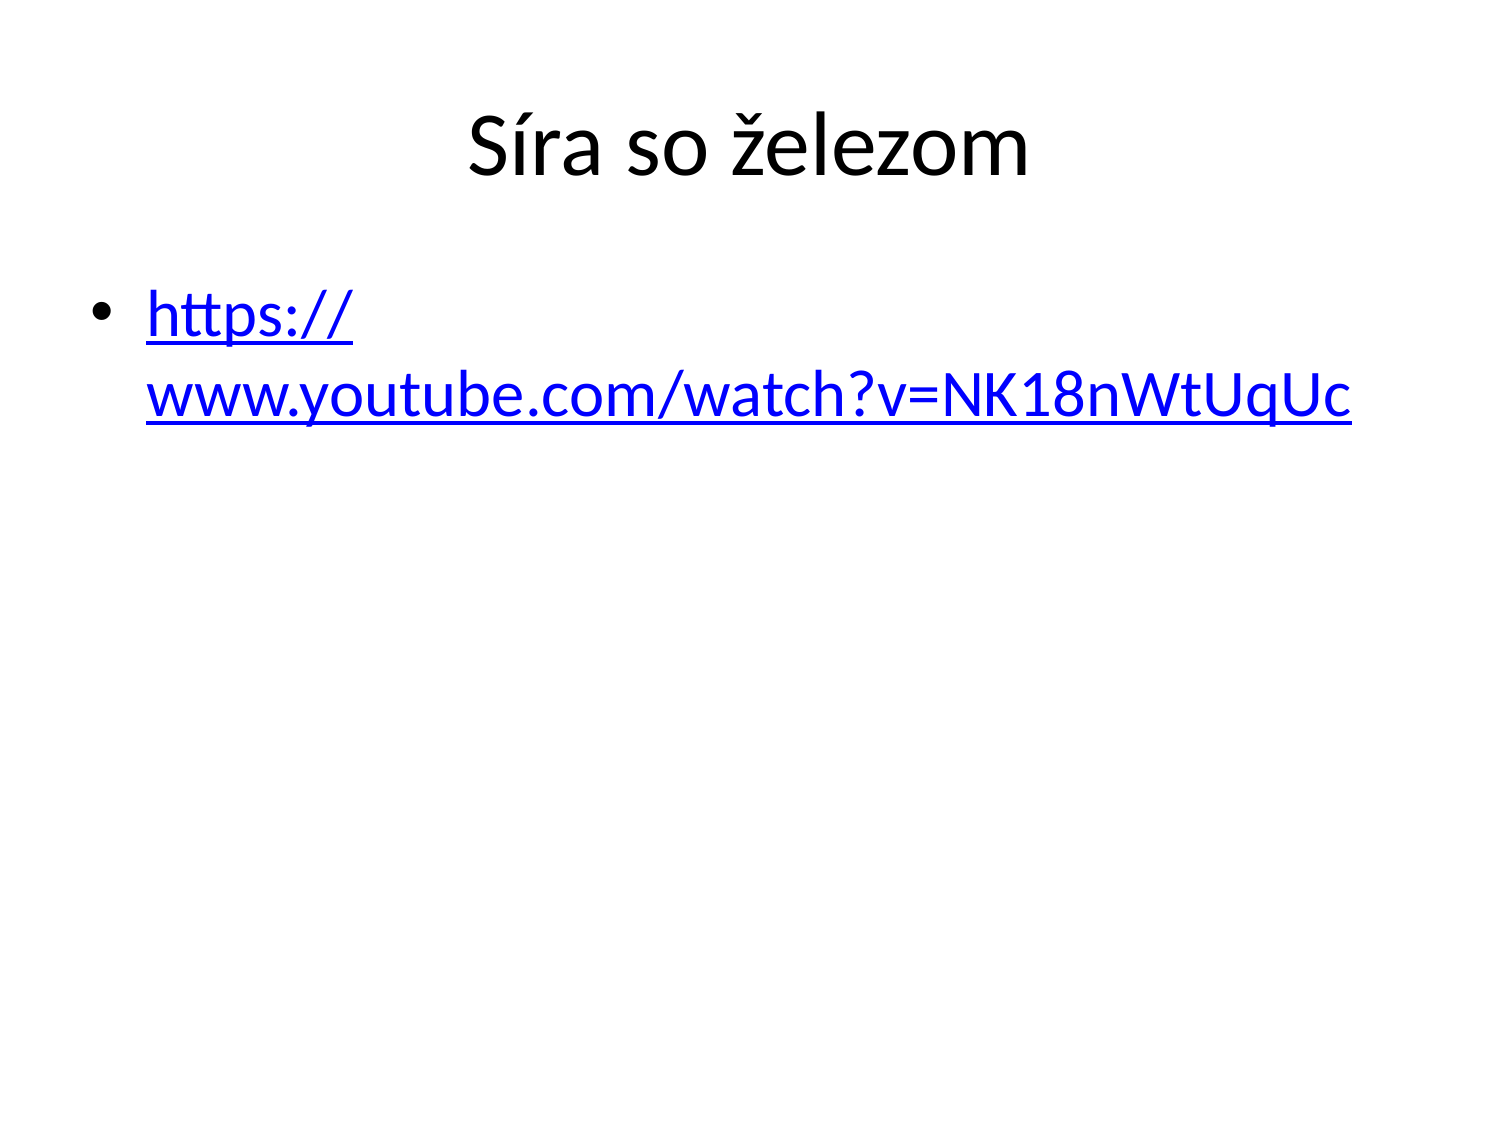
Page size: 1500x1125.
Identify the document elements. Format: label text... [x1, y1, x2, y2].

list https://www.youtube.com/watch?v=NK18nWtUqUc [75, 262, 1425, 1005]
title Síra so železom [75, 45, 1425, 233]
